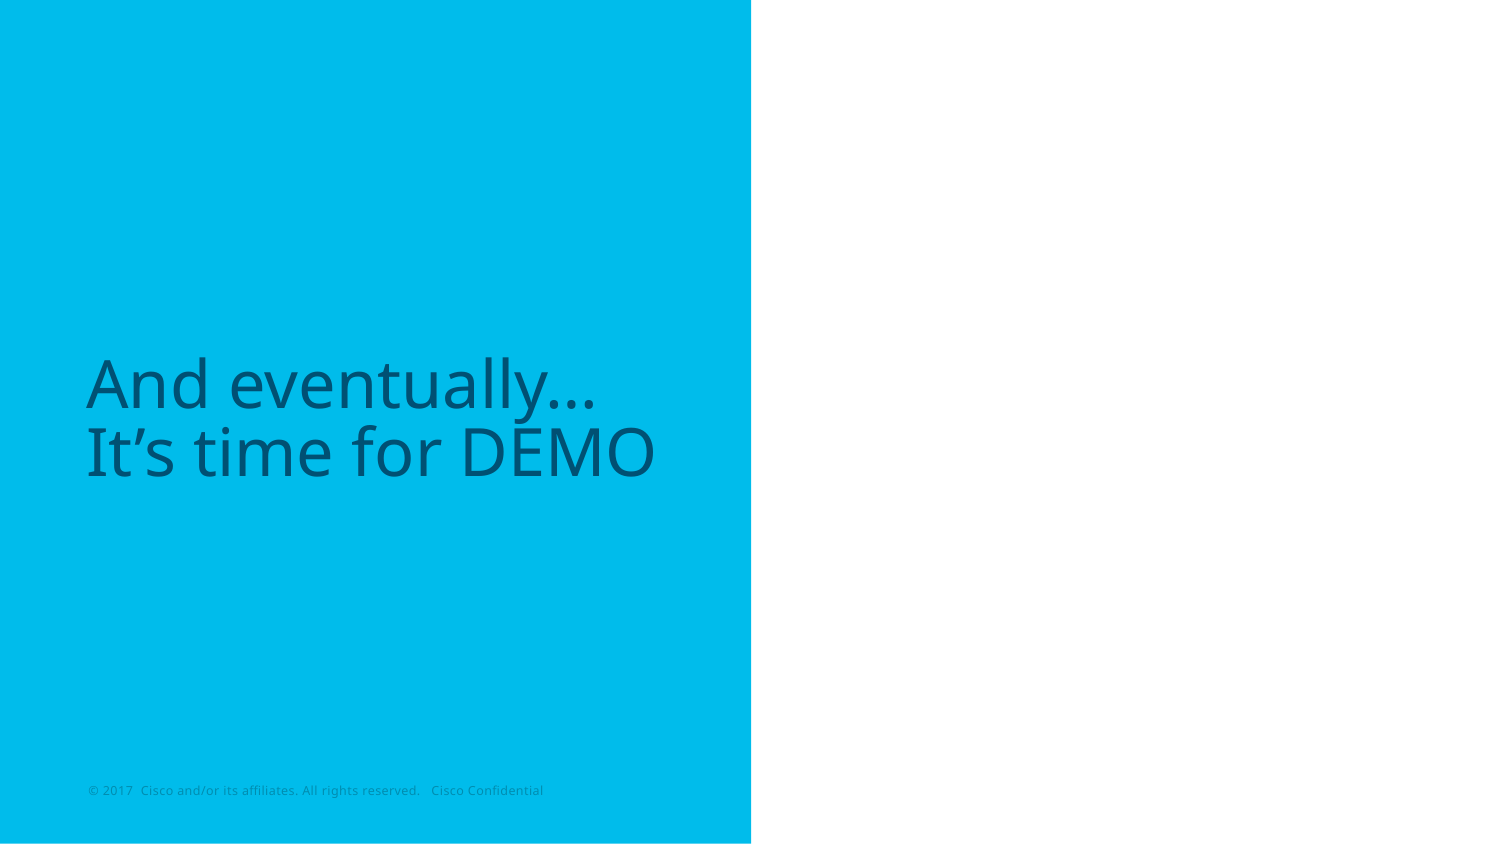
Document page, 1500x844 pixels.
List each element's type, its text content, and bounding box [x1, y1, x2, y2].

title And eventually… It’s time for DEMO [71, 271, 743, 572]
